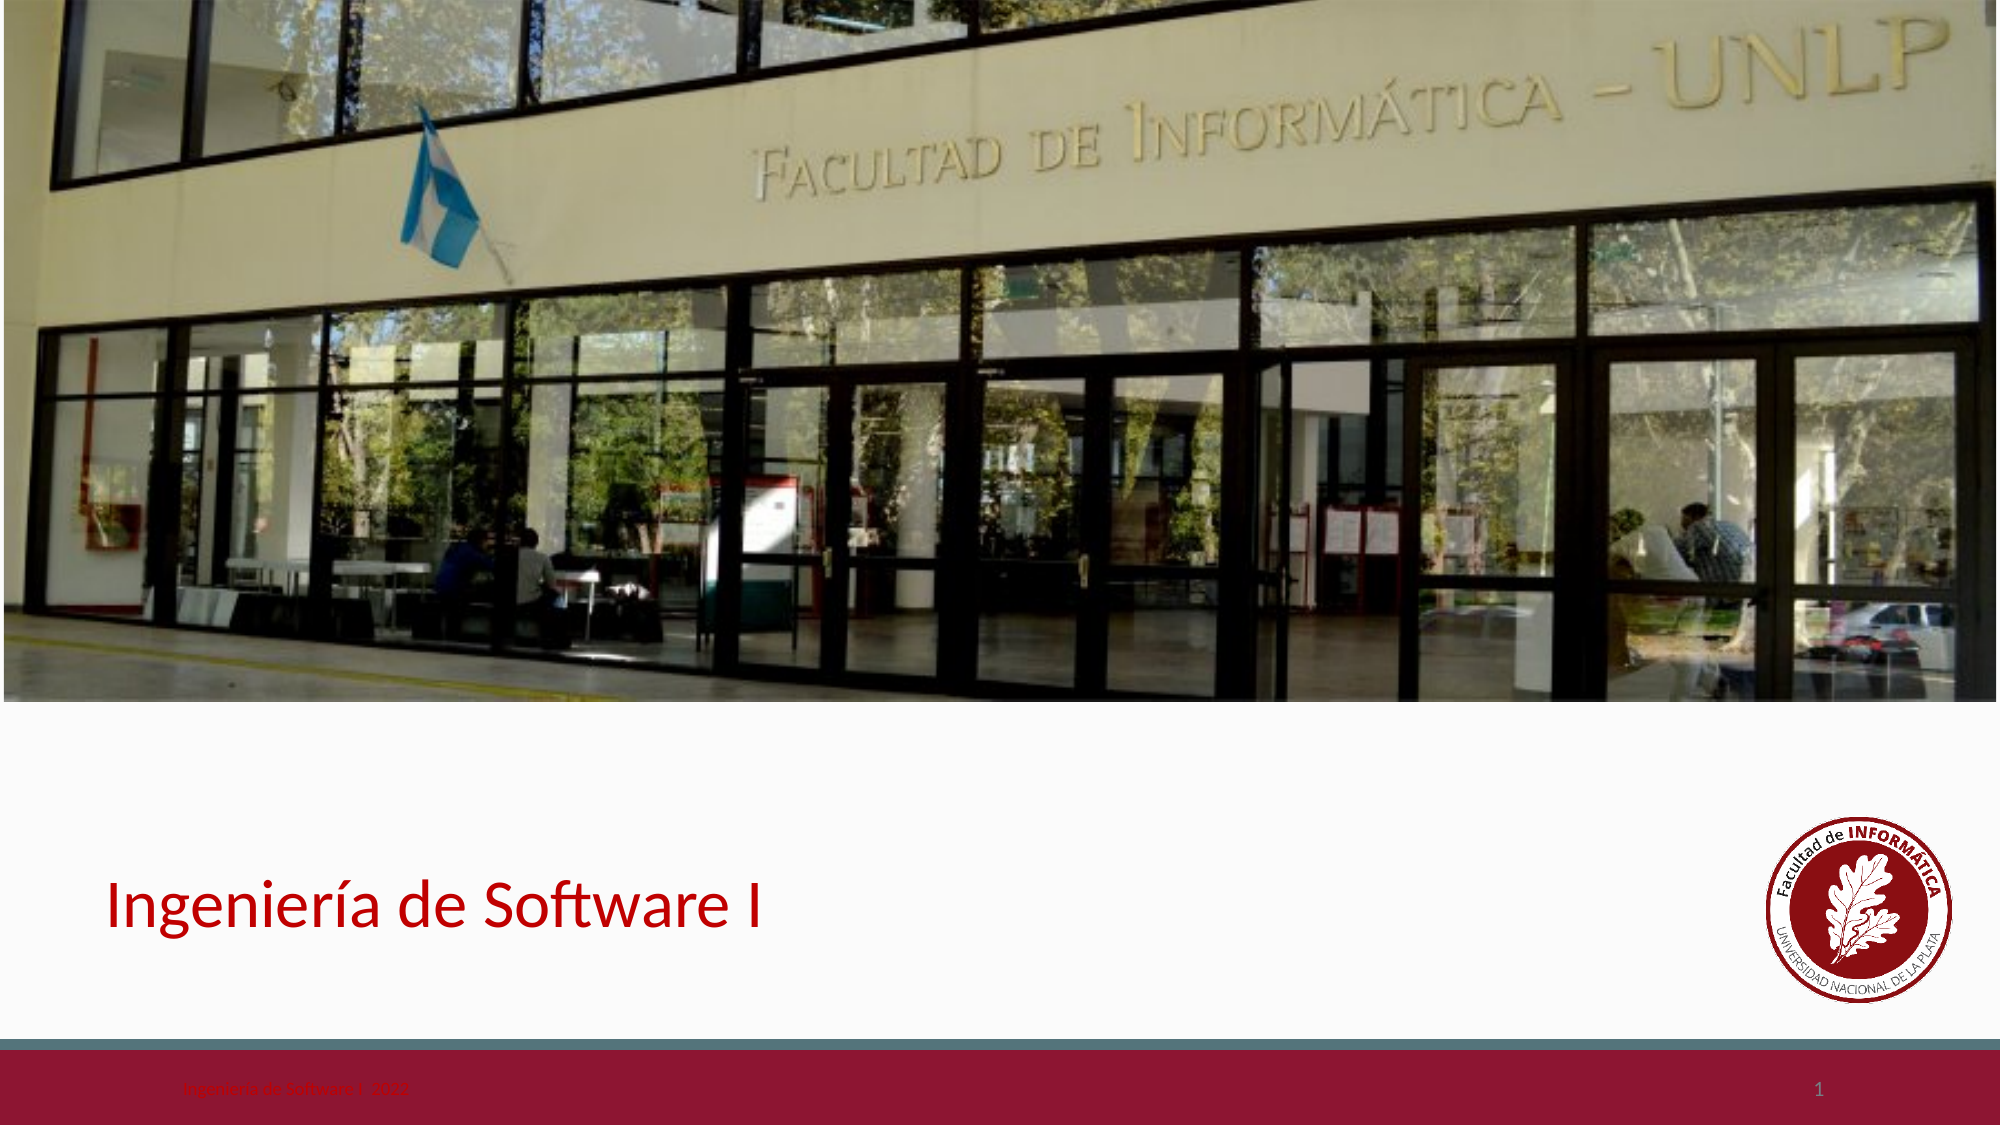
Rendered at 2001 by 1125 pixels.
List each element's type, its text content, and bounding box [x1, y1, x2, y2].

title Ingeniería de Software I [90, 848, 1759, 949]
footer Ingeniería de Software I 2022 [112, 1063, 481, 1113]
slide_number <número> [1624, 1057, 1840, 1118]
picture [3, 0, 1997, 702]
picture [1764, 814, 1954, 1004]
